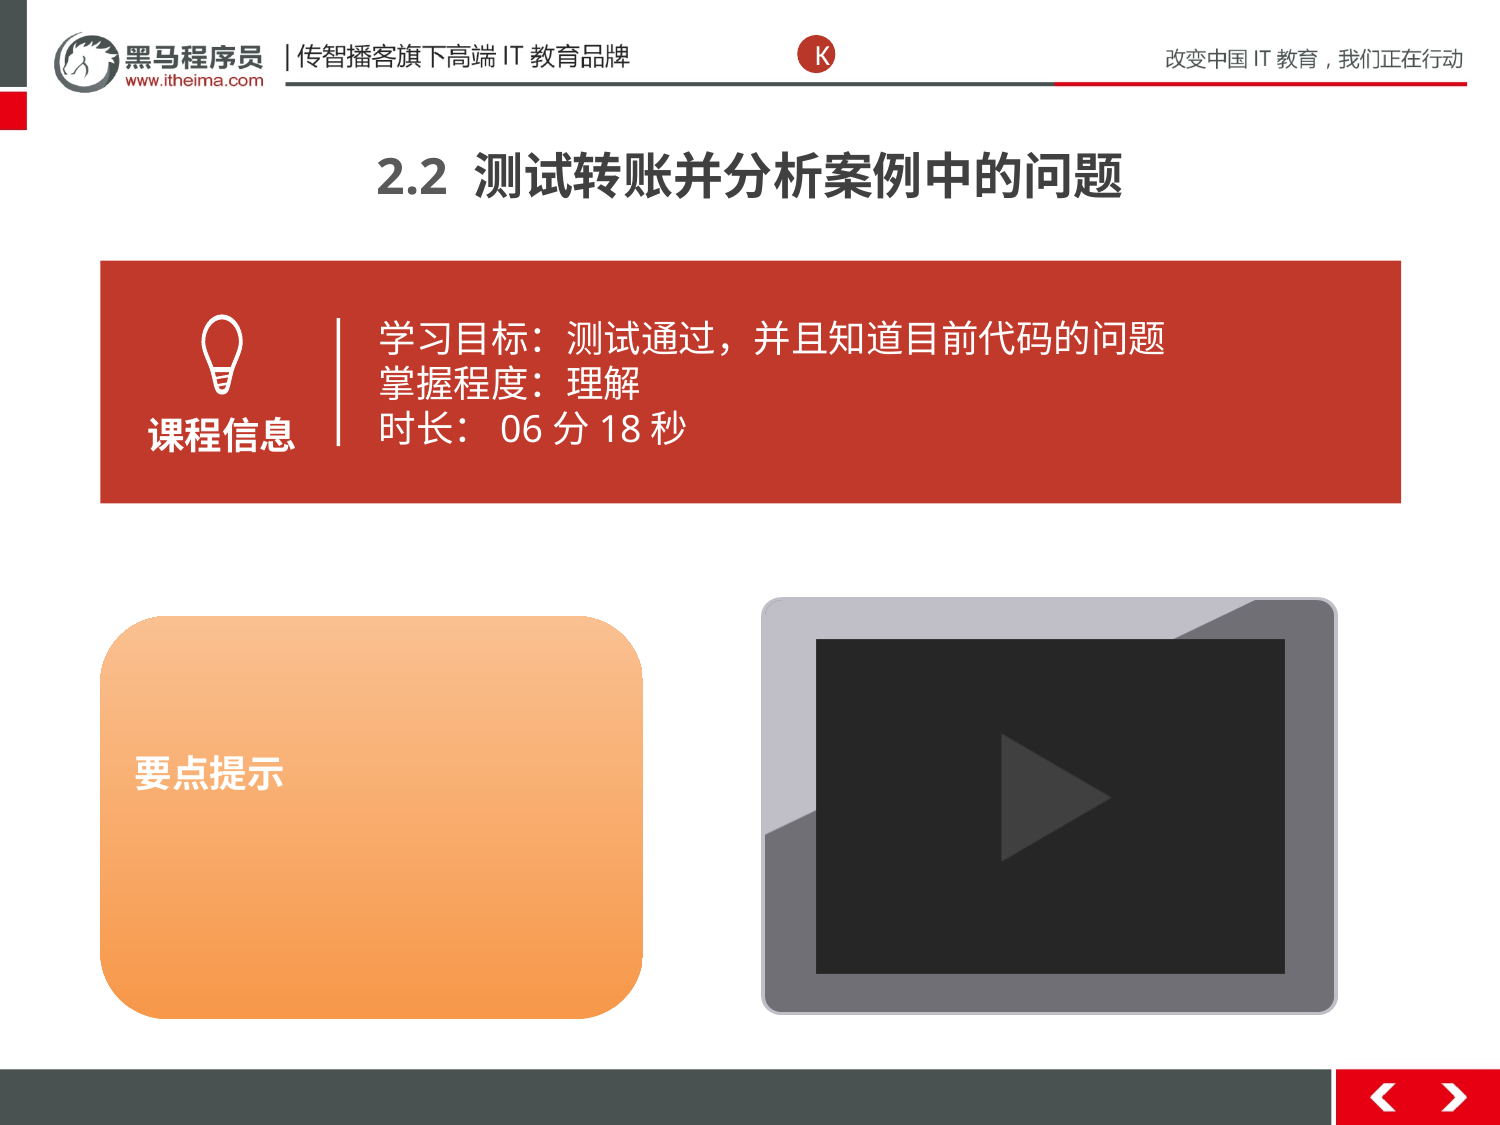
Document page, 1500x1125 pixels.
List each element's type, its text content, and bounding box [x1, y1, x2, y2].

text_box 2.2 测试转账并分析案例中的问题 [0, 137, 1500, 209]
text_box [130, 314, 314, 466]
picture [0, 0, 1500, 137]
text_box 学习目标：测试通过，并且知道目前代码的问题 掌握程度：理解 时长：06分18秒 [364, 307, 1258, 458]
text_box [335, 316, 342, 448]
text_box [98, 258, 1403, 505]
text_box K [795, 32, 838, 76]
text_box 要点提示 [100, 616, 643, 1020]
picture [0, 209, 1500, 1125]
